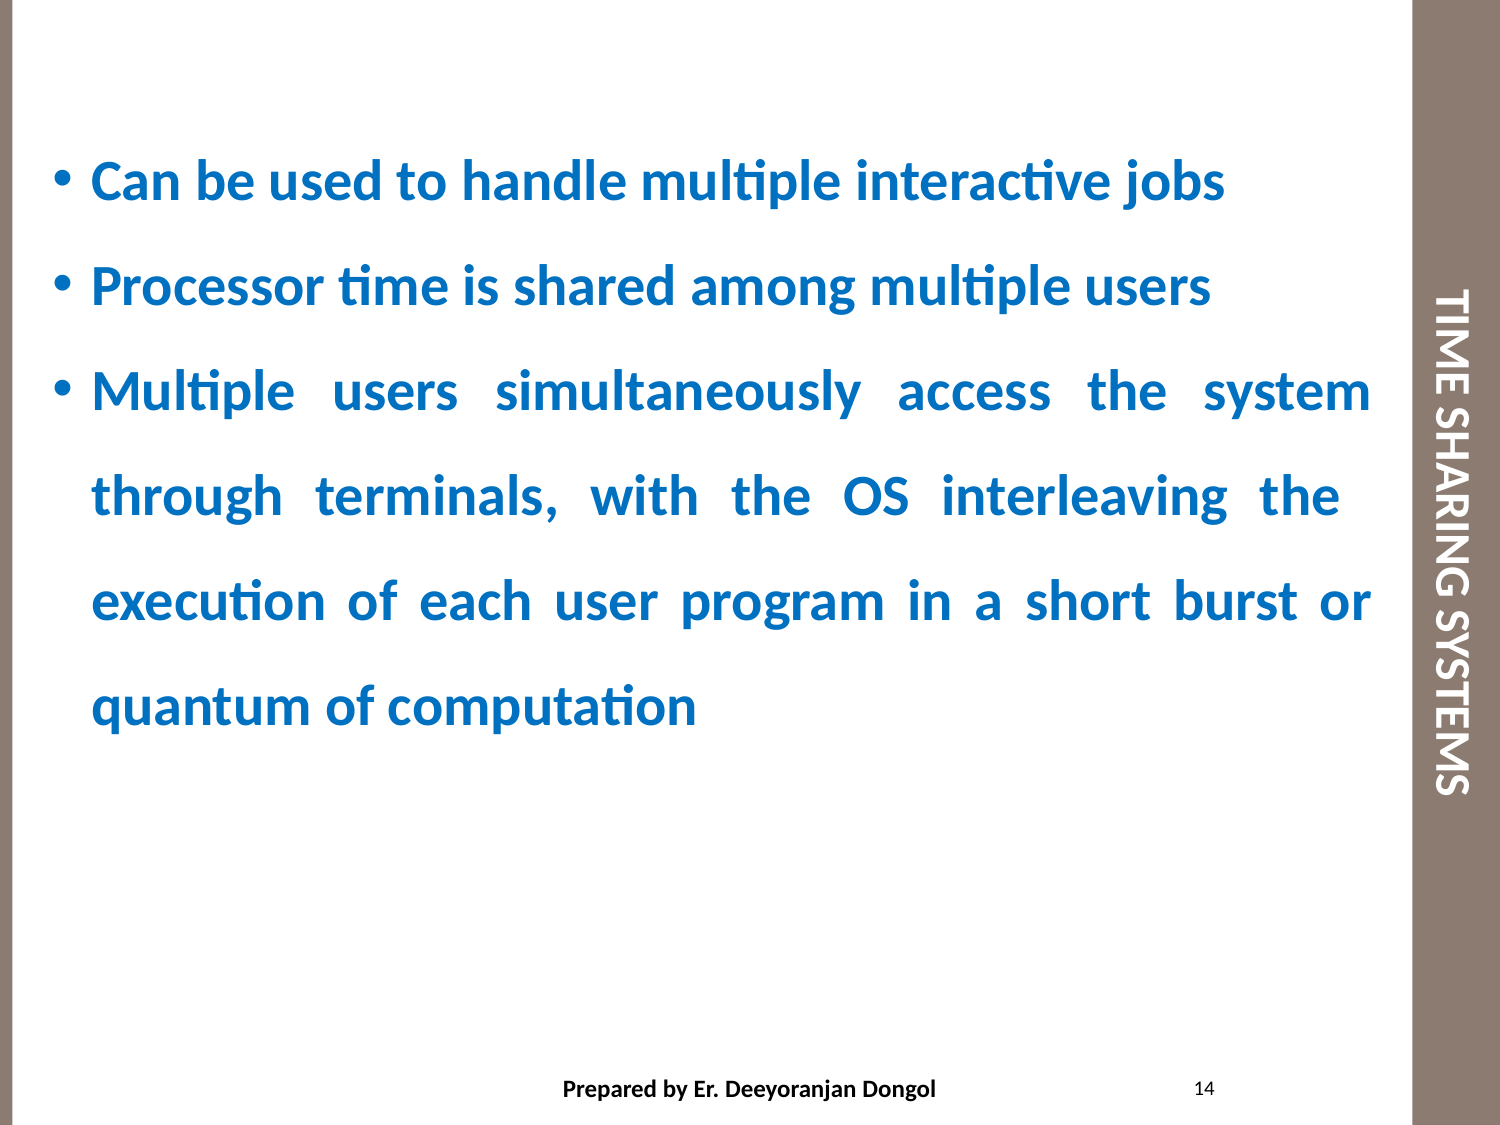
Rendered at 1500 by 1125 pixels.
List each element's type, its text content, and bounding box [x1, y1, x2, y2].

title TIME SHARING SYSTEMS [1412, 62, 1500, 1025]
slide_number 14 [1067, 1061, 1230, 1112]
text_box Can be used to handle multiple interactive jobs Processor time is shared among multiple users Multiple users simultaneously access the system through terminals, with the OS interleaving the execution of each user program in a short burst or quantum of computation [37, 99, 1388, 745]
footer Prepared by Er. Deeyoranjan Dongol [443, 1062, 1057, 1113]
